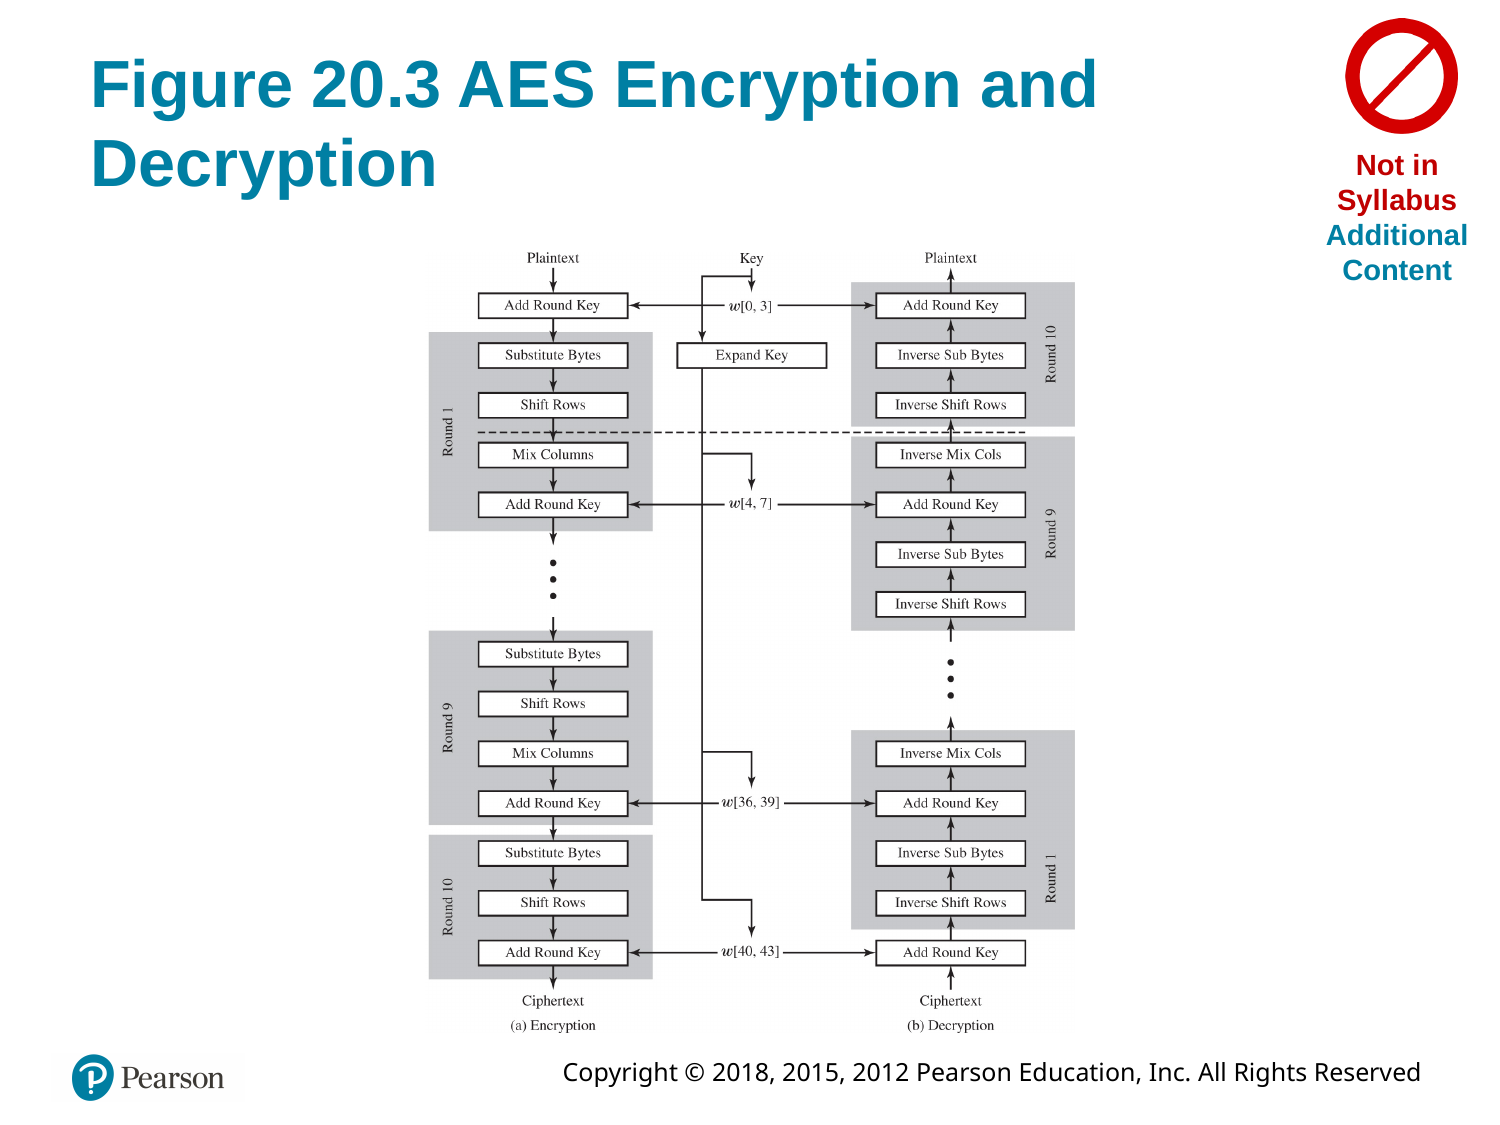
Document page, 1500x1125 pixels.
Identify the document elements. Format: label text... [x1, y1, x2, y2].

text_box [1294, 18, 1500, 200]
title Figure 20.3 A E S Encryption and Decryption [75, 35, 1362, 216]
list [424, 251, 1076, 1033]
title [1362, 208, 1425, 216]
picture [51, 1053, 245, 1102]
